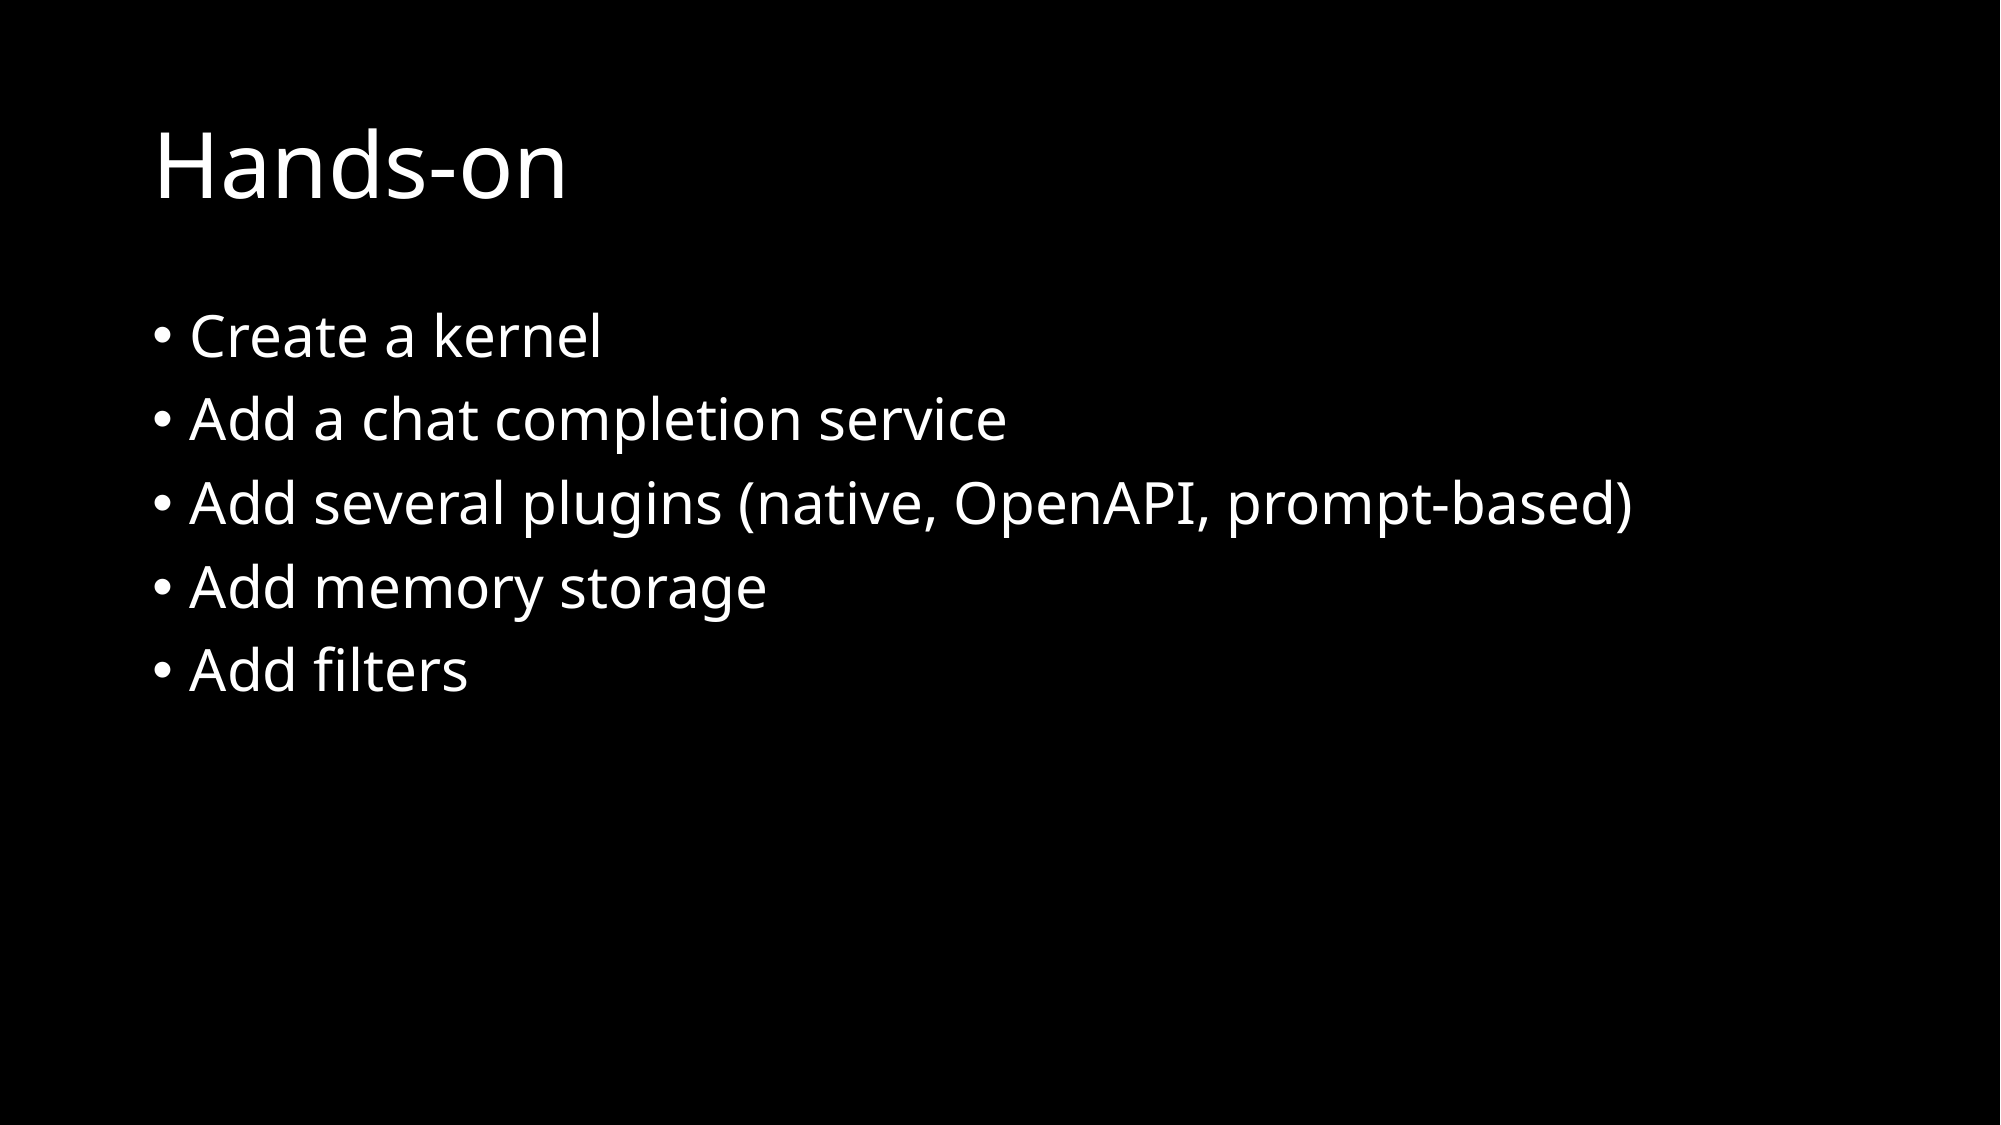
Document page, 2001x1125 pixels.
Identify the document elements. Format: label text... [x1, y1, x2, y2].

list Create a kernel Add a chat completion service Add several plugins (native, OpenAPI, prompt-based) Add memory storage Add filters [137, 299, 1863, 1014]
title Hands-on [137, 59, 1863, 278]
